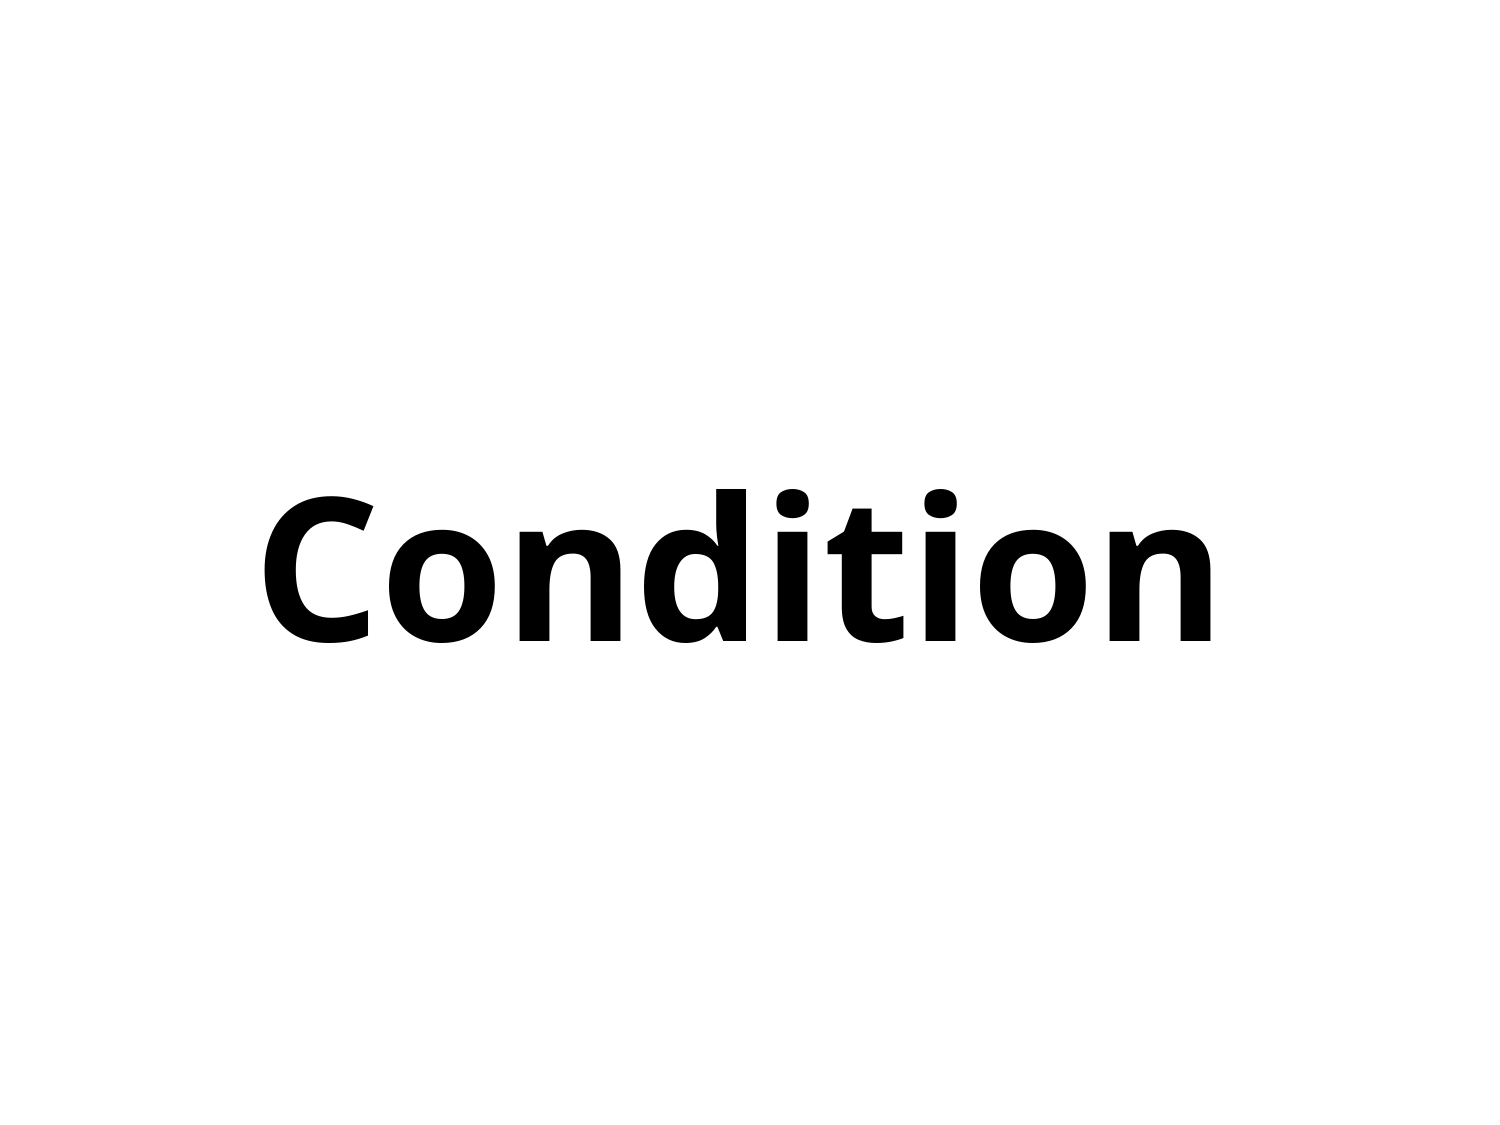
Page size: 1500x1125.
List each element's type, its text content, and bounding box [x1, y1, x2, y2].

title Condition [64, 468, 1415, 656]
